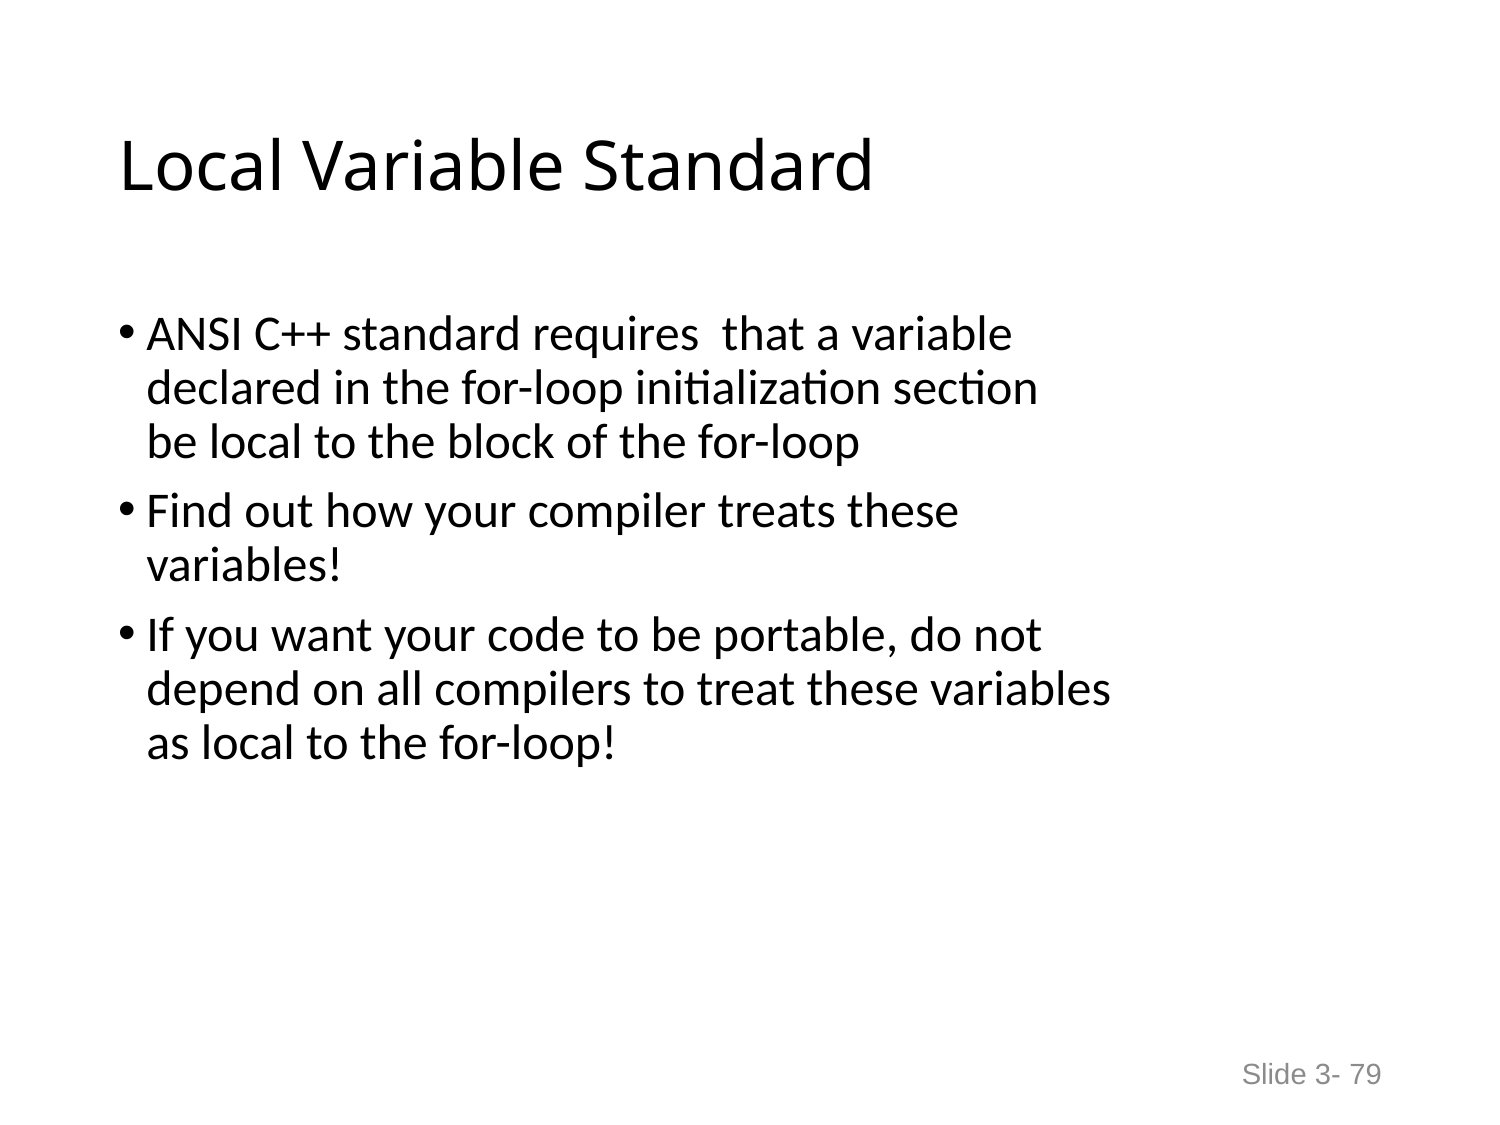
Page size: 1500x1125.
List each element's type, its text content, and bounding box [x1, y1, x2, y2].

title Local Variable Standard [103, 59, 1397, 278]
list ANSI C++ standard requires that a variable declared in the for-loop initialization section be local to the block of the for-loop Find out how your compiler treats these variables! If you want your code to be portable, do not depend on all compilers to treat these variables as local to the for-loop! [103, 299, 1397, 1014]
slide_number Slide 3- 79 [1059, 1042, 1397, 1103]
